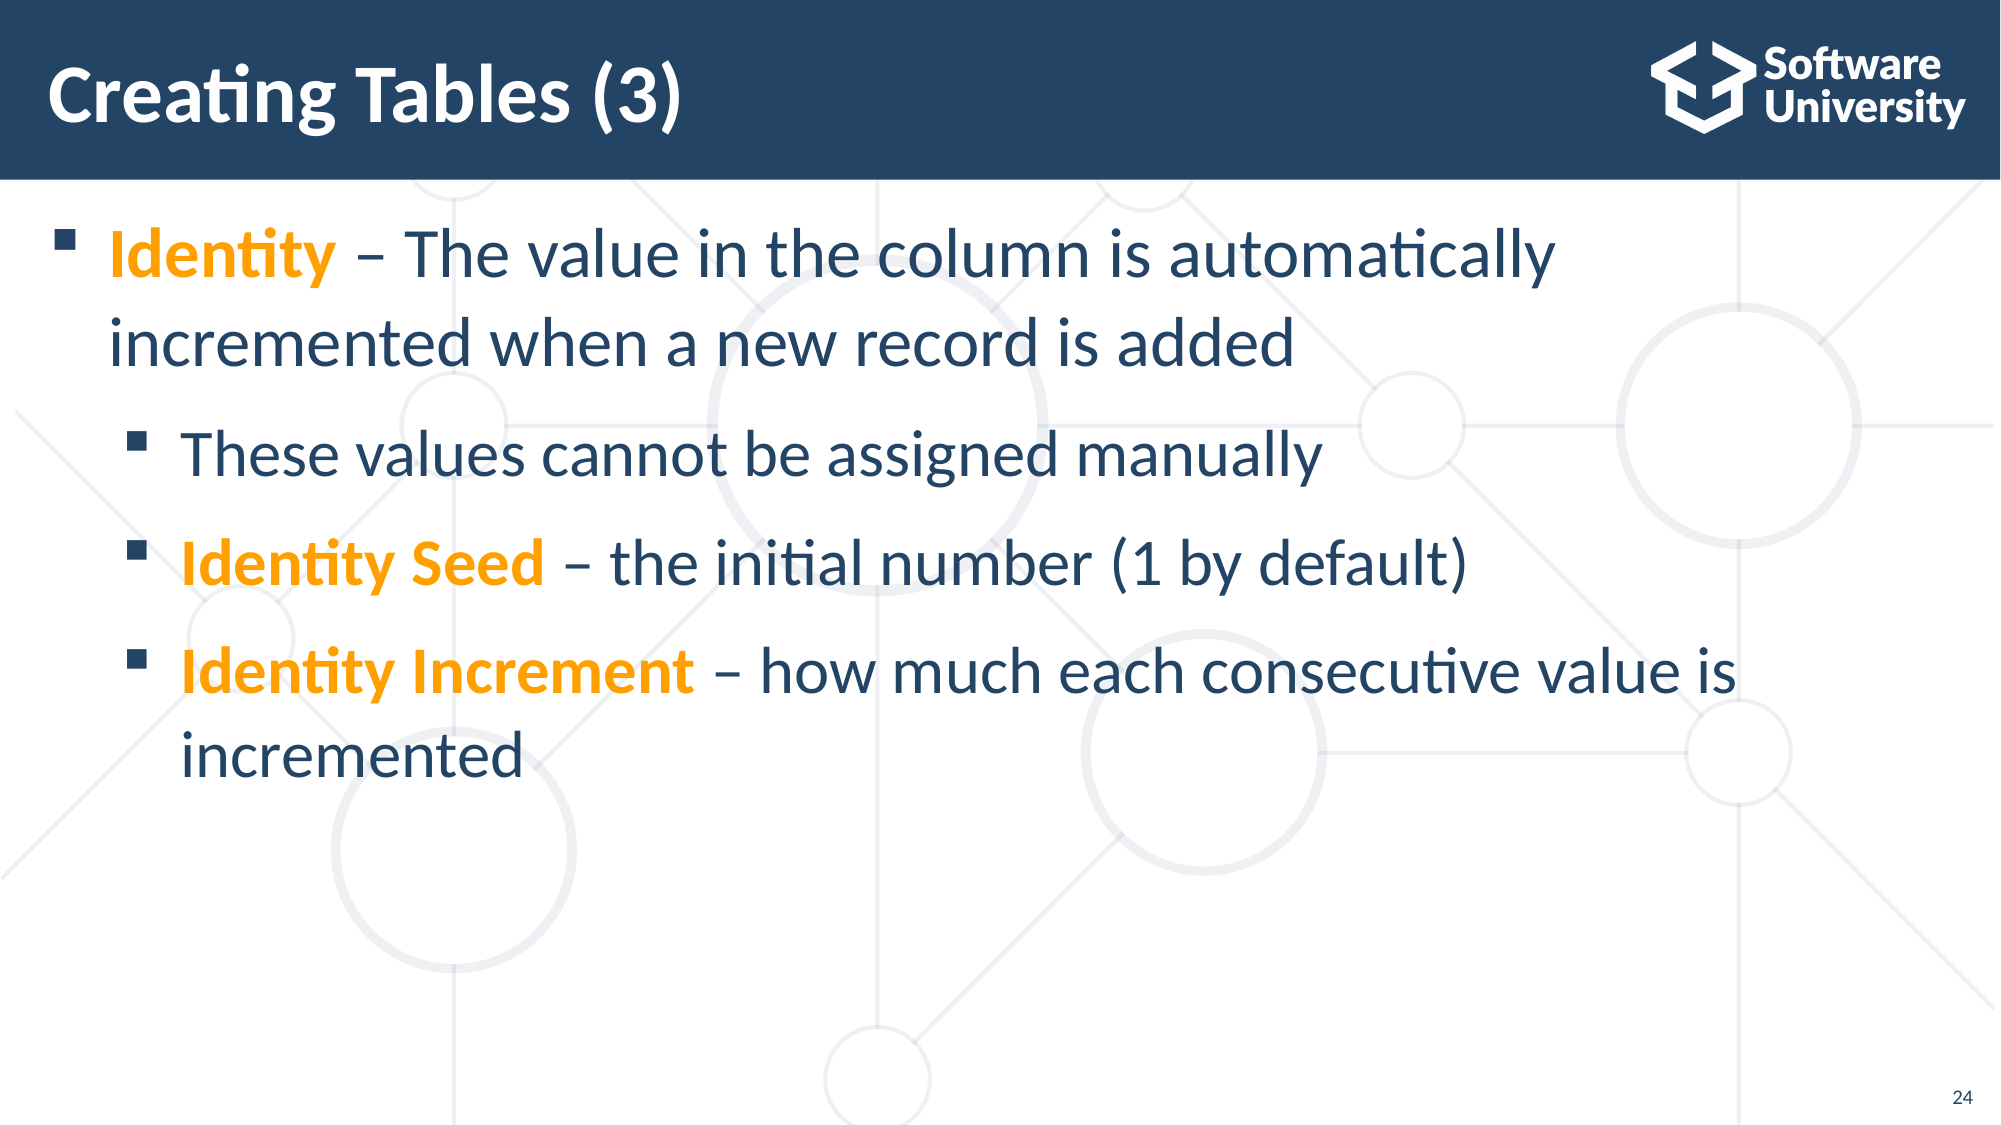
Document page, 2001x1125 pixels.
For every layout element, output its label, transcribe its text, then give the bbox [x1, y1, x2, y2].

slide_number 24 [1927, 1067, 1989, 1117]
list Identity – The value in the column is automatically incremented when a new record is added These values cannot be assigned manually Identity Seed – the initial number (1 by default) Identity Increment – how much each consecutive value is incremented [31, 196, 1970, 1104]
picture [1651, 41, 1966, 134]
title Creating Tables (3) [31, 16, 1625, 162]
